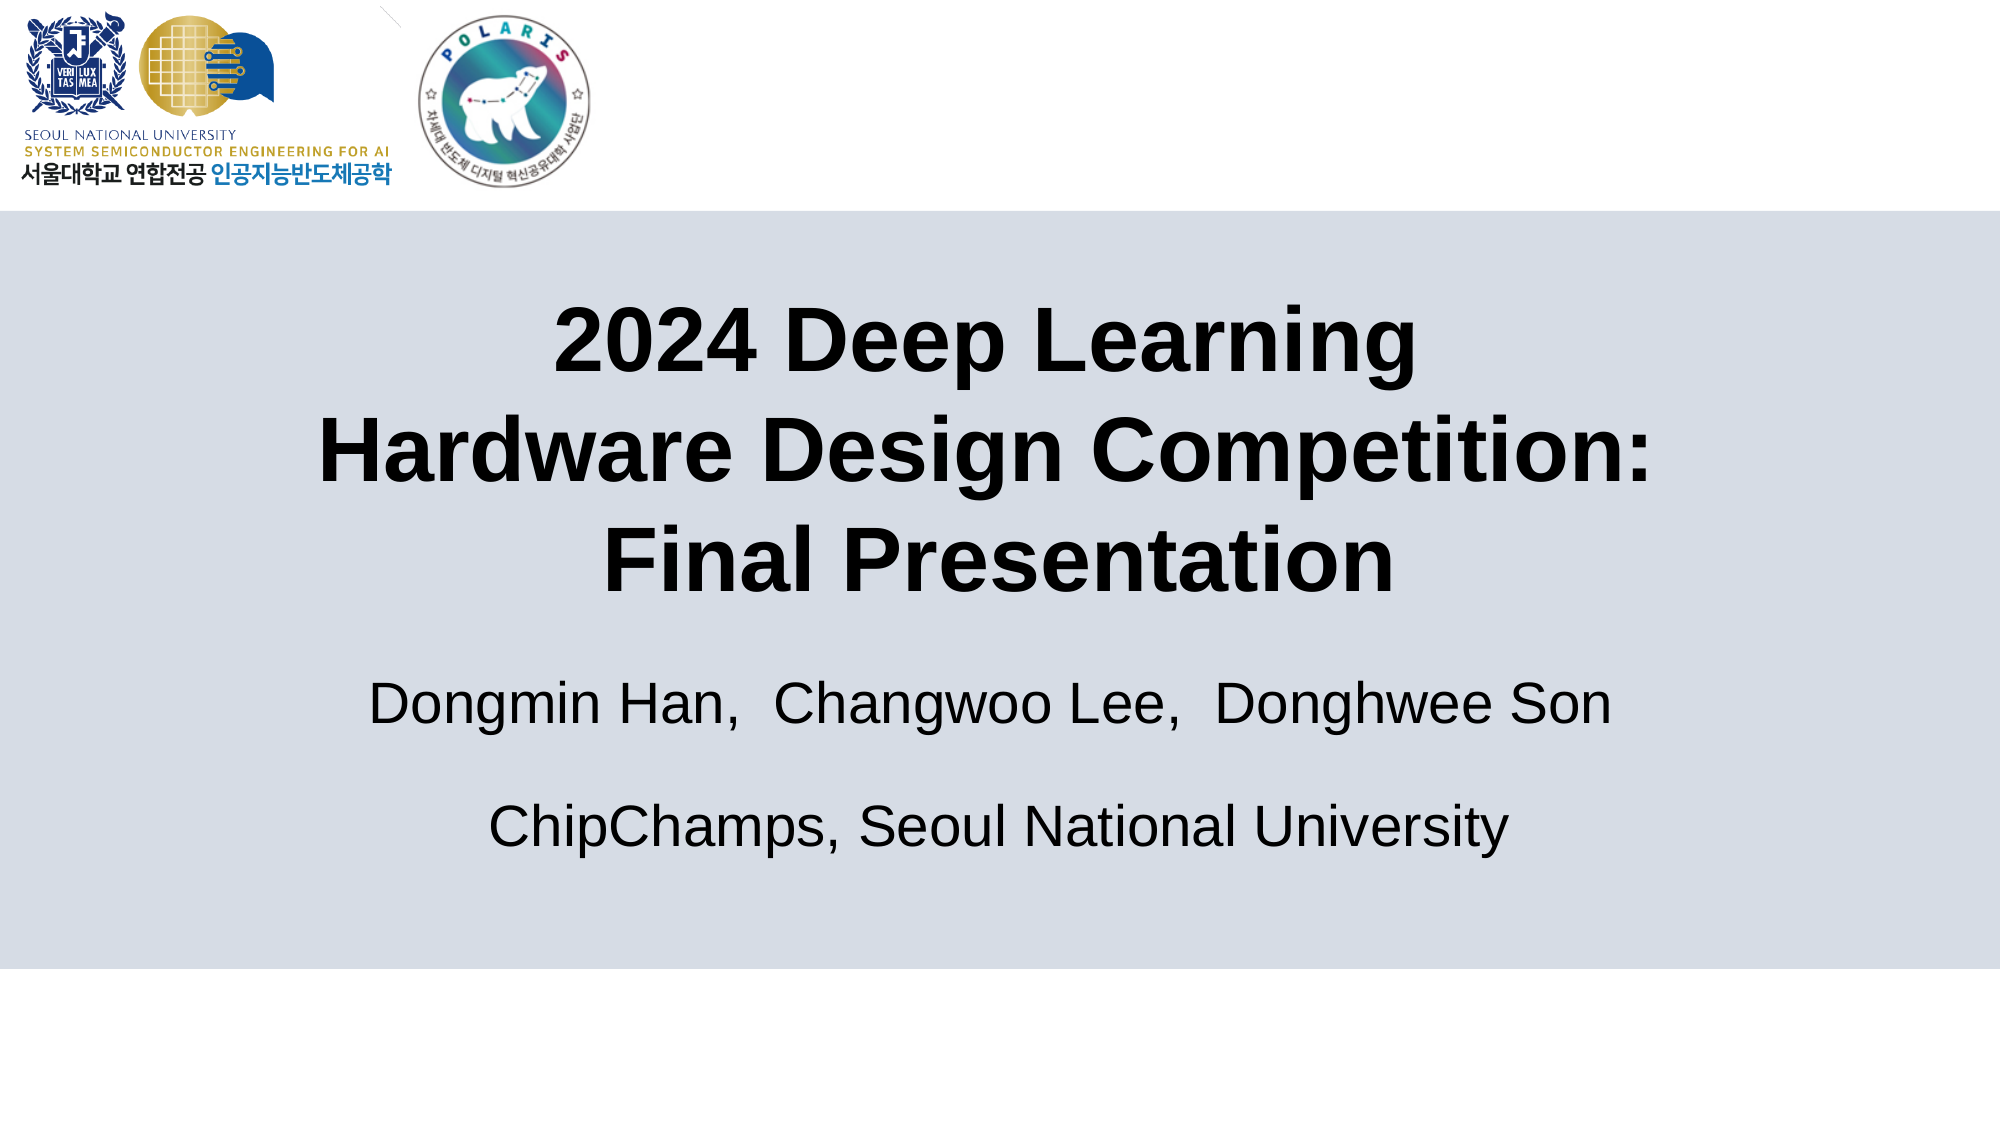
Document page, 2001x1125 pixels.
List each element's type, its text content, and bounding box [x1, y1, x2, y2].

text_box 2024 Deep Learning Hardware Design Competition: Final Presentation [302, 272, 1698, 618]
text_box ChipChamps, Seoul National University [473, 780, 1526, 866]
picture [5, 6, 401, 191]
picture [412, 0, 598, 203]
text_box Dongmin Han, Changwoo Lee, Donghwee Son [353, 657, 1630, 743]
